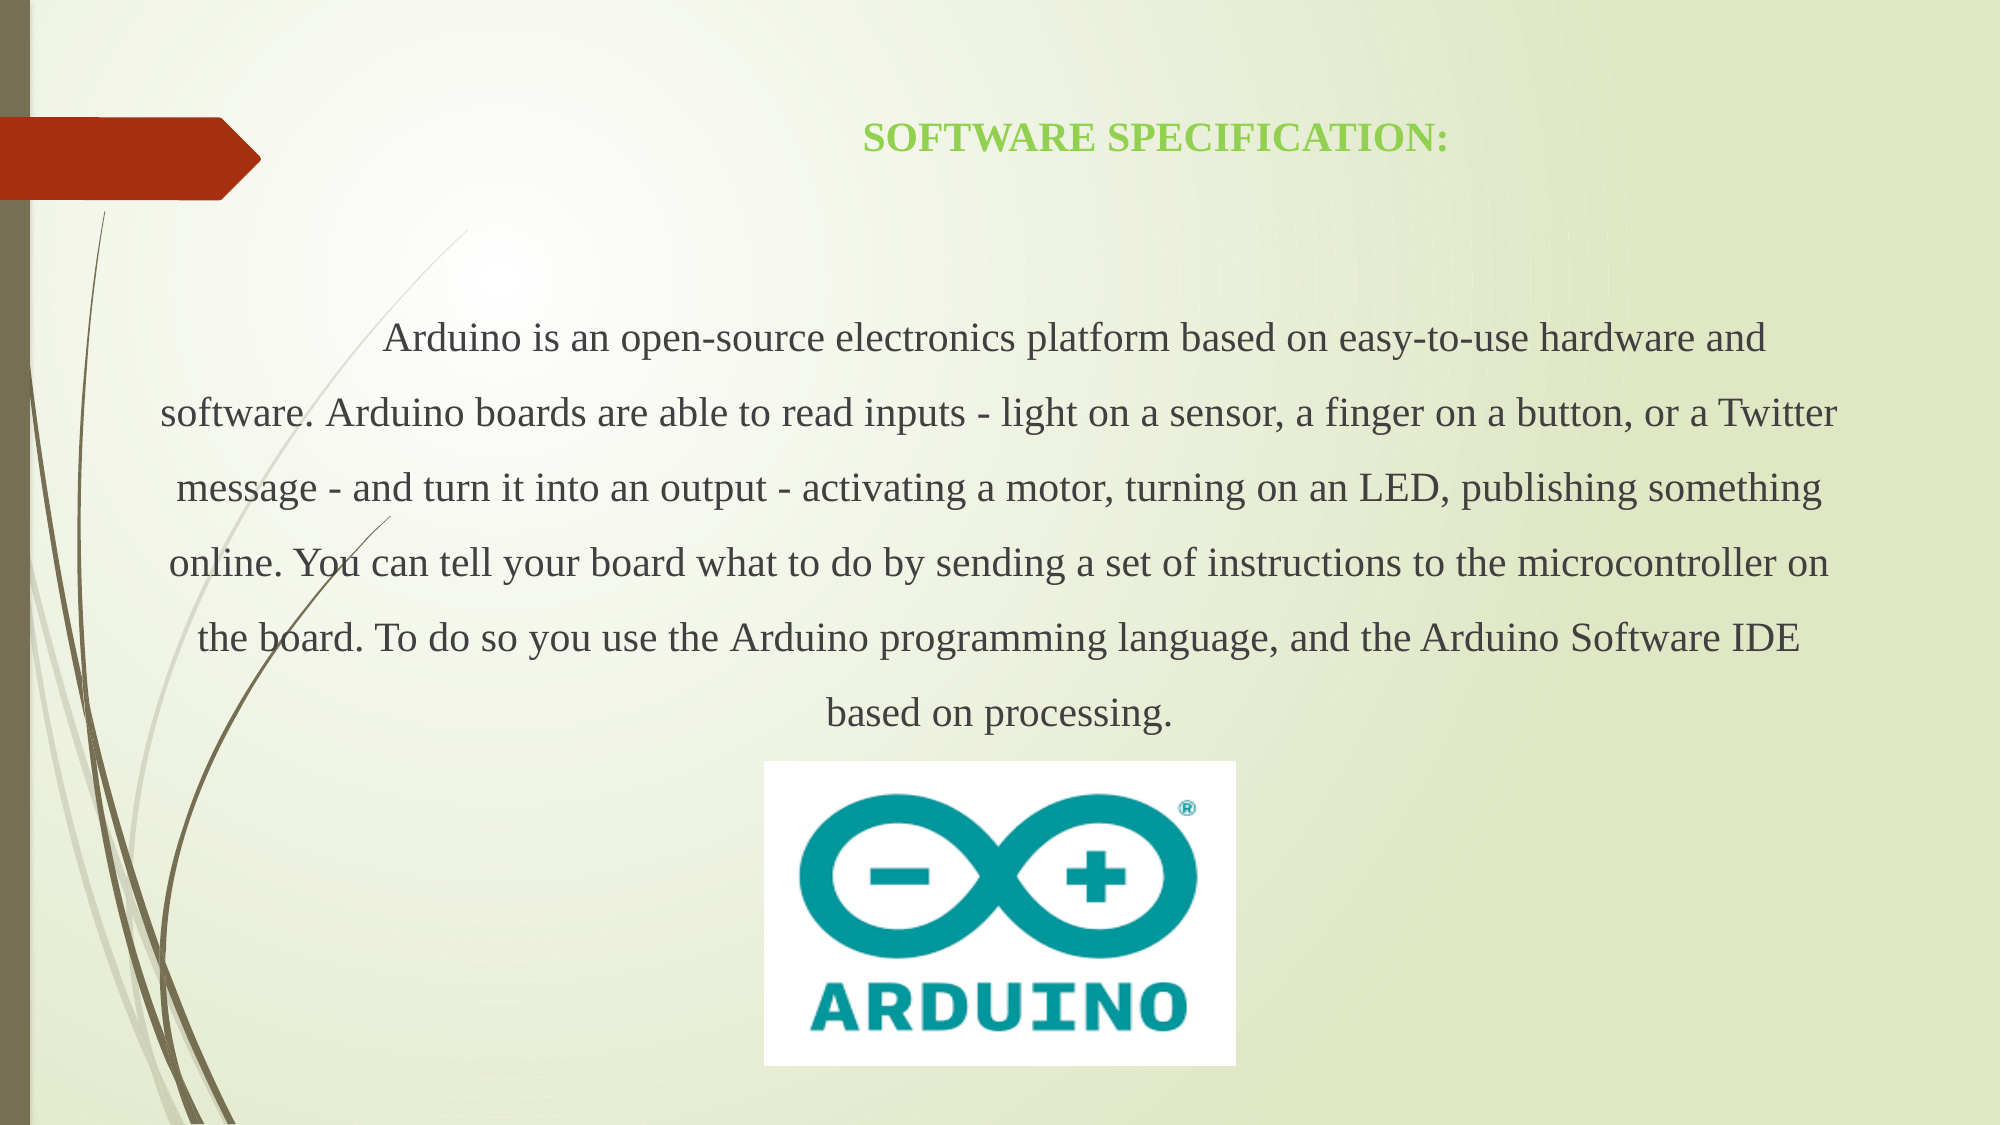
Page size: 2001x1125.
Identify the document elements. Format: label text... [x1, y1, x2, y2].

title SOFTWARE SPECIFICATION: [425, 102, 1888, 313]
picture [764, 761, 1236, 1066]
list Arduino is an open-source electronics platform based on easy-to-use hardware and software. Arduino boards are able to read inputs - light on a sensor, a finger on a button, or a Twitter message - and turn it into an output - activating a motor, turning on an LED, publishing something online. You can tell your board what to do by sending a set of instructions to the microcontroller on the board. To do so you use the Arduino programming language, and the Arduino Software IDE based on processing. [137, 277, 1863, 1066]
